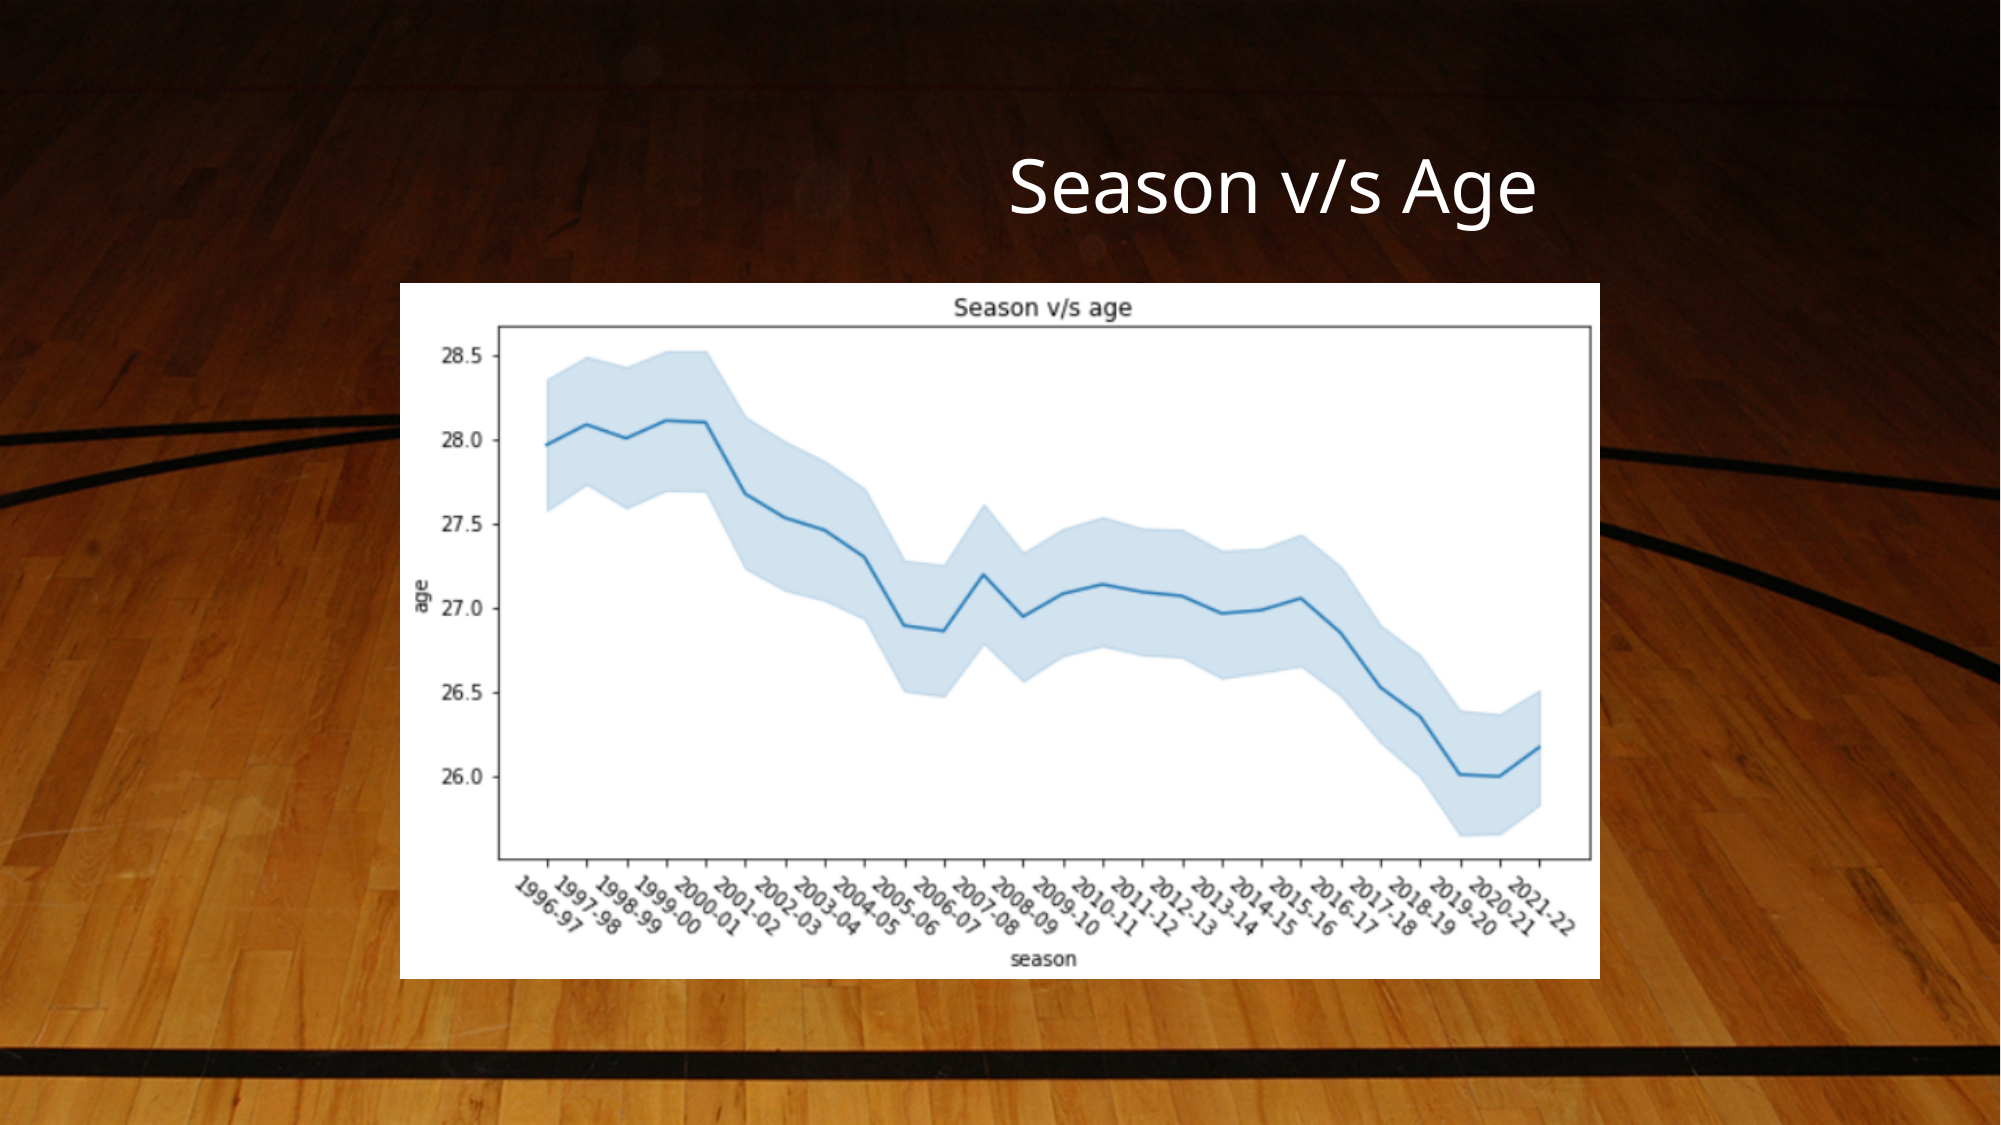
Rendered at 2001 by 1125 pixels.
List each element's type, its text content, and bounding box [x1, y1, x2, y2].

title Season v/s Age [174, 50, 1825, 238]
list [400, 283, 1600, 979]
picture [0, 0, 2001, 1125]
